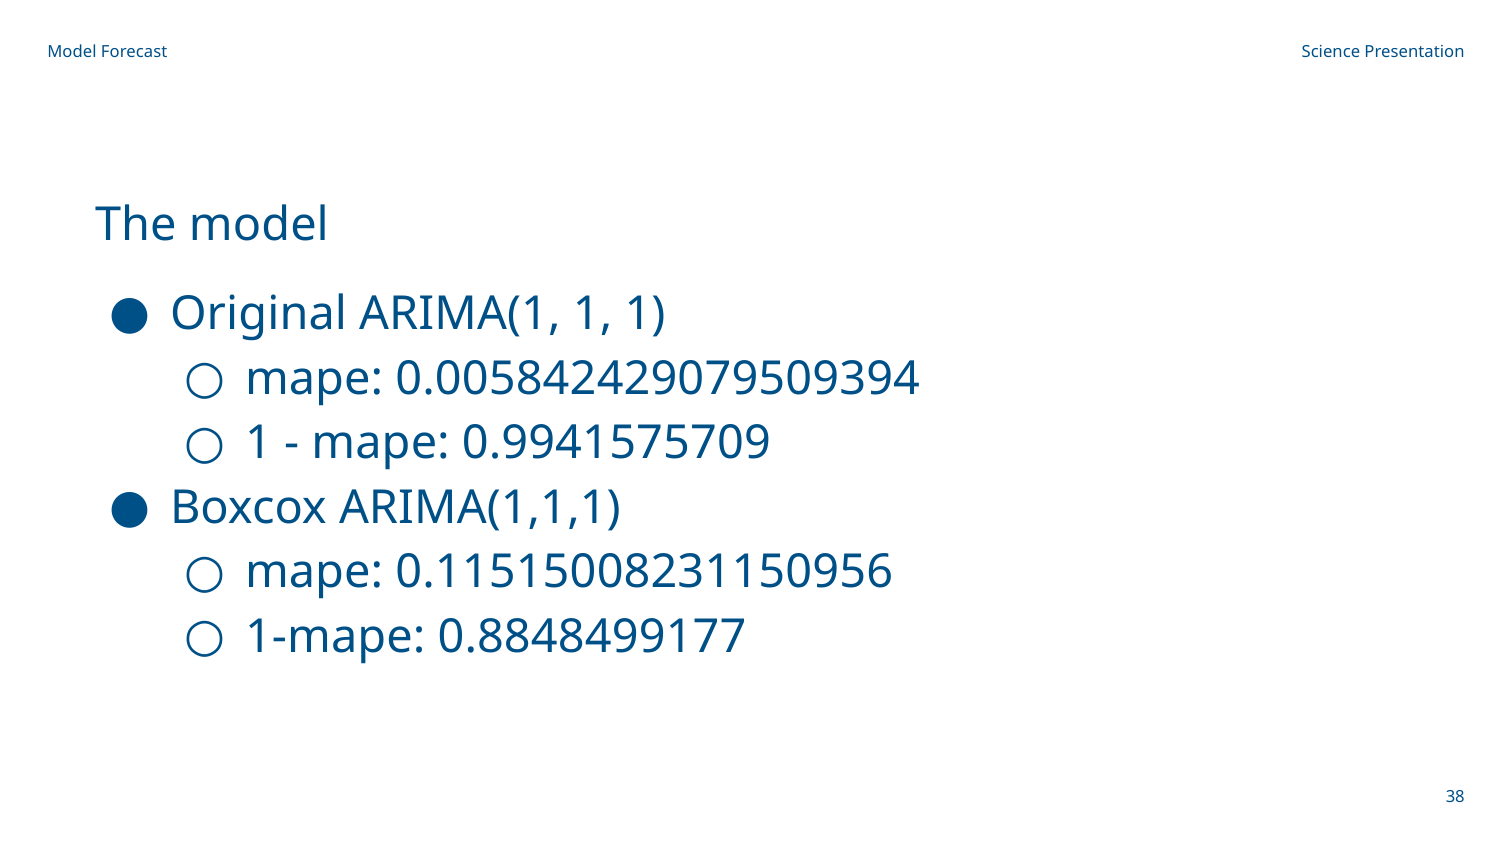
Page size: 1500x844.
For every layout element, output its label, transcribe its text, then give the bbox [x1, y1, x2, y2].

list Model Forecast [32, 32, 338, 67]
slide_number ‹#› [1389, 764, 1480, 830]
text_box The model Original ARIMA(1, 1, 1) mape: 0.005842429079509394 1 - mape: 0.9941575709 Boxcox ARIMA(1,1,1) mape: 0.11515008231150956 1-mape: 0.8848499177 [80, 169, 1480, 677]
list Science Presentation [1162, 32, 1480, 67]
